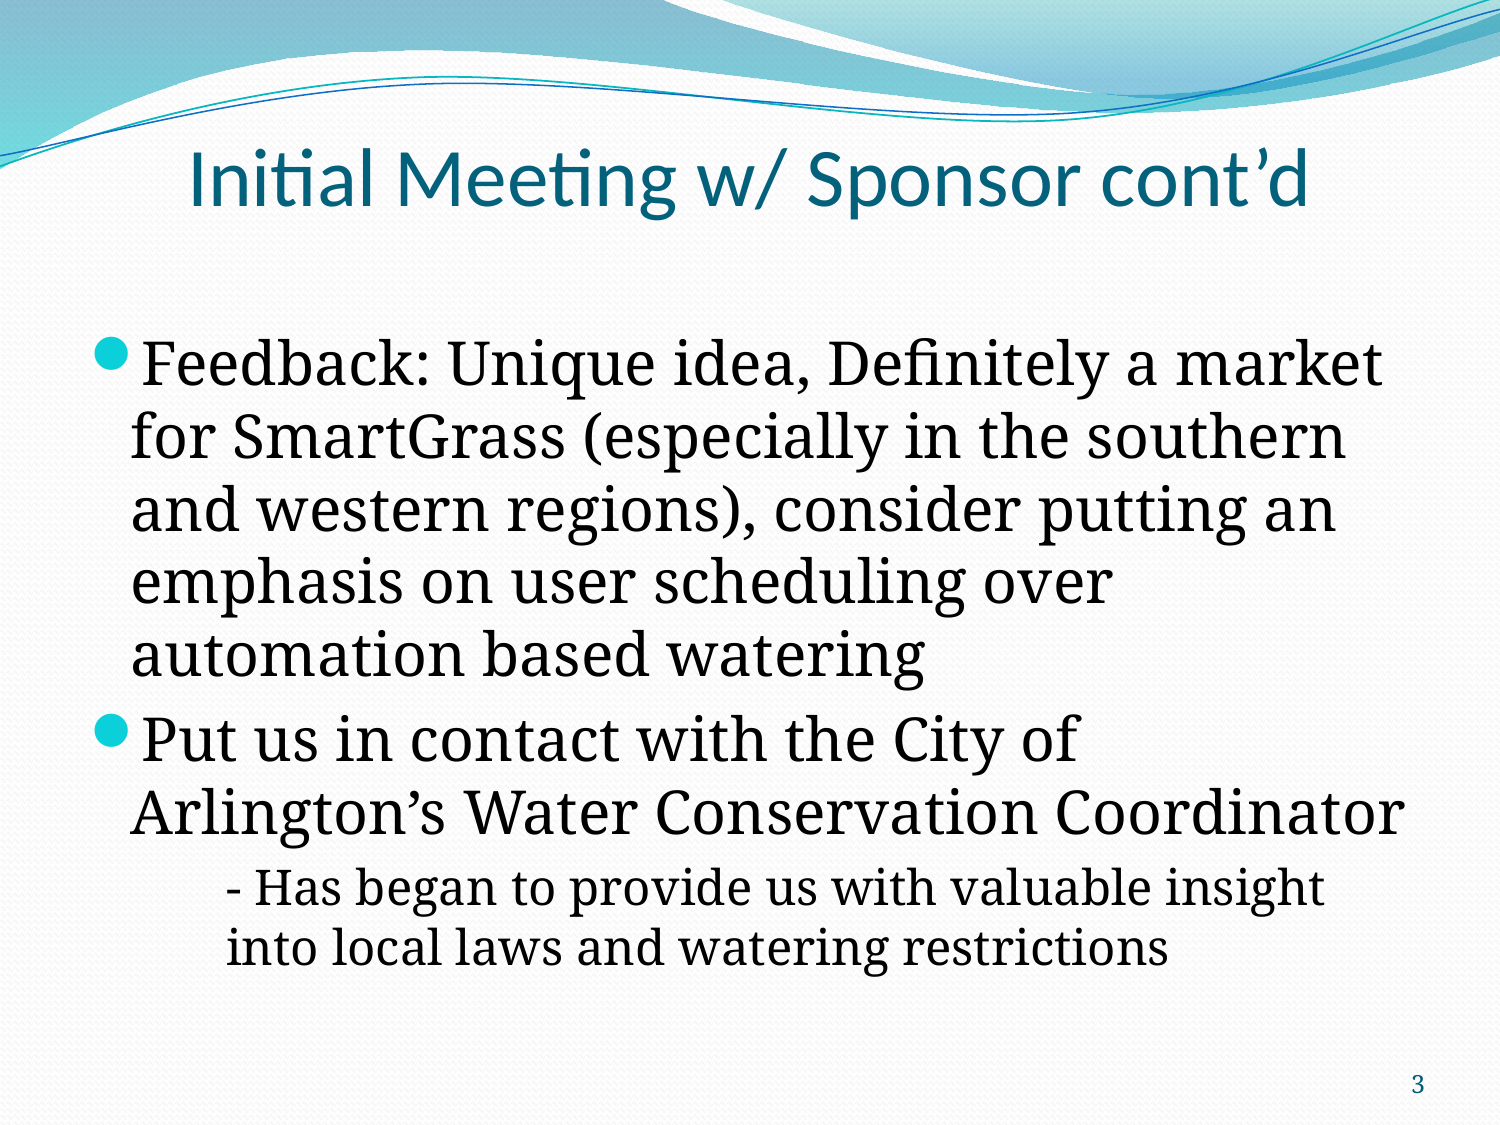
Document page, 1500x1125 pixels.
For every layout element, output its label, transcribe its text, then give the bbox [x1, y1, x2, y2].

list Feedback: Unique idea, Definitely a market for SmartGrass (especially in the southern and western regions), consider putting an emphasis on user scheduling over automation based watering Put us in contact with the City of Arlington’s Water Conservation Coordinator - Has began to provide us with valuable insight into local laws and watering restrictions [75, 317, 1425, 1038]
title Initial Meeting w/ Sponsor cont’d [75, 115, 1425, 303]
slide_number 3 [1299, 1042, 1425, 1103]
